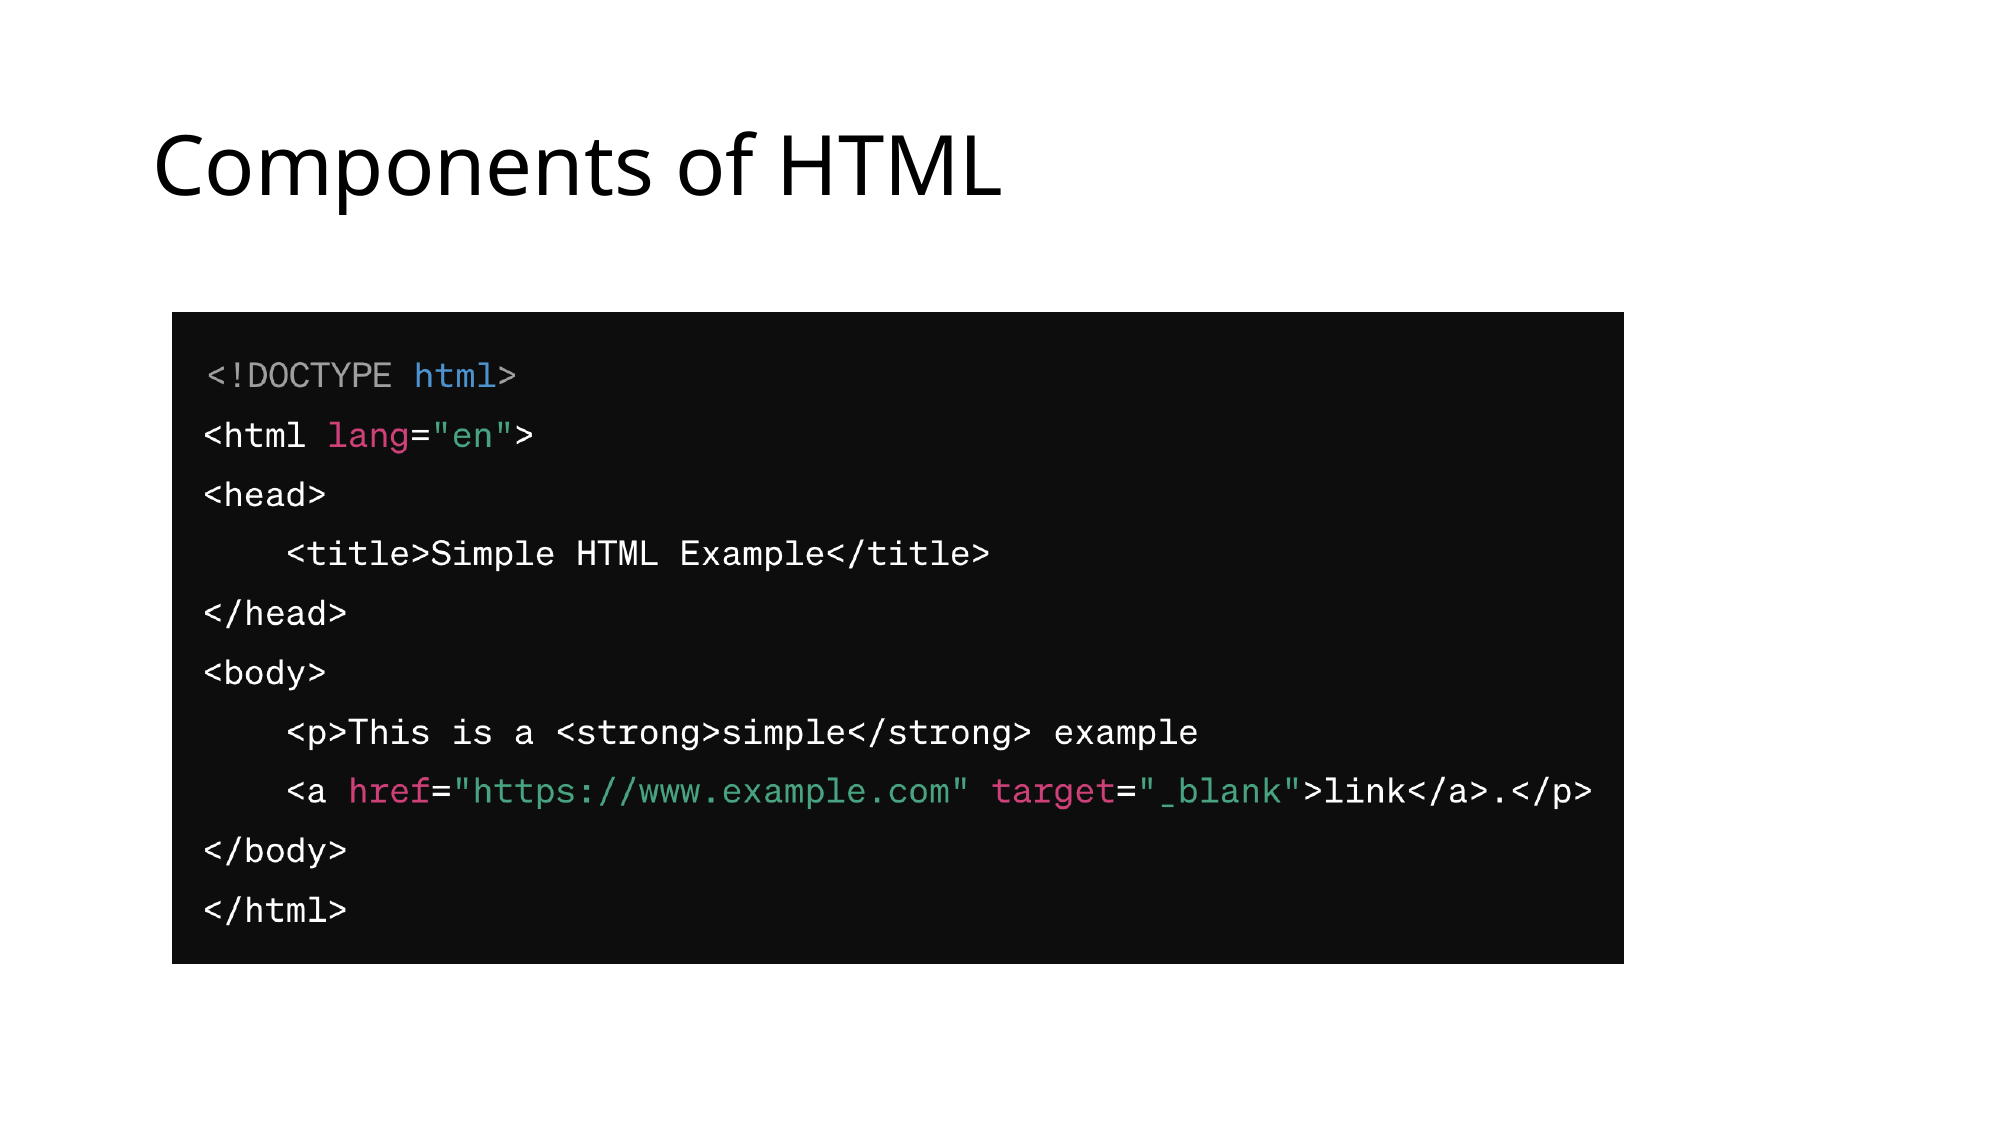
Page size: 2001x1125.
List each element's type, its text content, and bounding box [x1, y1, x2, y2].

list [172, 312, 1624, 964]
title Components of HTML [137, 59, 1863, 278]
